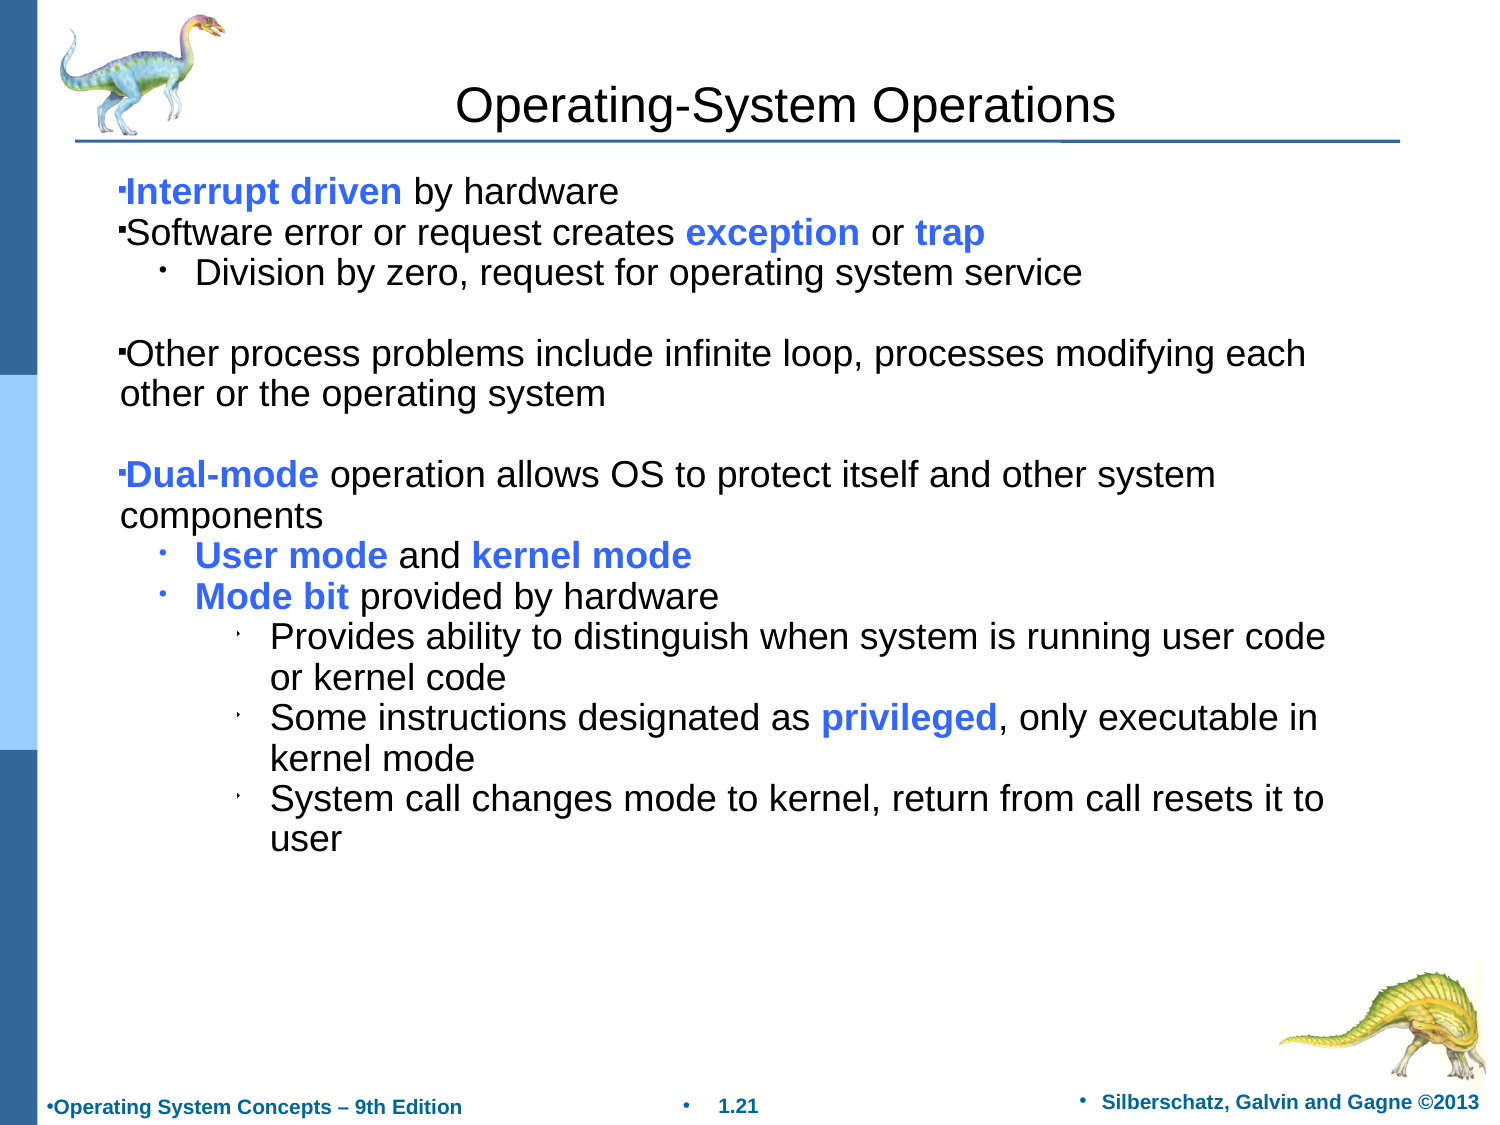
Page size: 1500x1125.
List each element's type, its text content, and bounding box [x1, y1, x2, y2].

picture [46, 0, 243, 149]
text_box Operating-System Operations [146, 45, 1425, 141]
picture [1275, 959, 1486, 1090]
text_box Interrupt driven by hardware Software error or request creates exception or trap Division by zero, request for operating system service Other process problems include infinite loop, processes modifying each other or the operating system Dual-mode operation allows OS to protect itself and other system components User mode and kernel mode Mode bit provided by hardware Provides ability to distinguish when system is running user code or kernel code Some instructions designated as privileged, only executable in kernel mode System call changes mode to kernel, return from call resets it to user [104, 164, 1379, 976]
